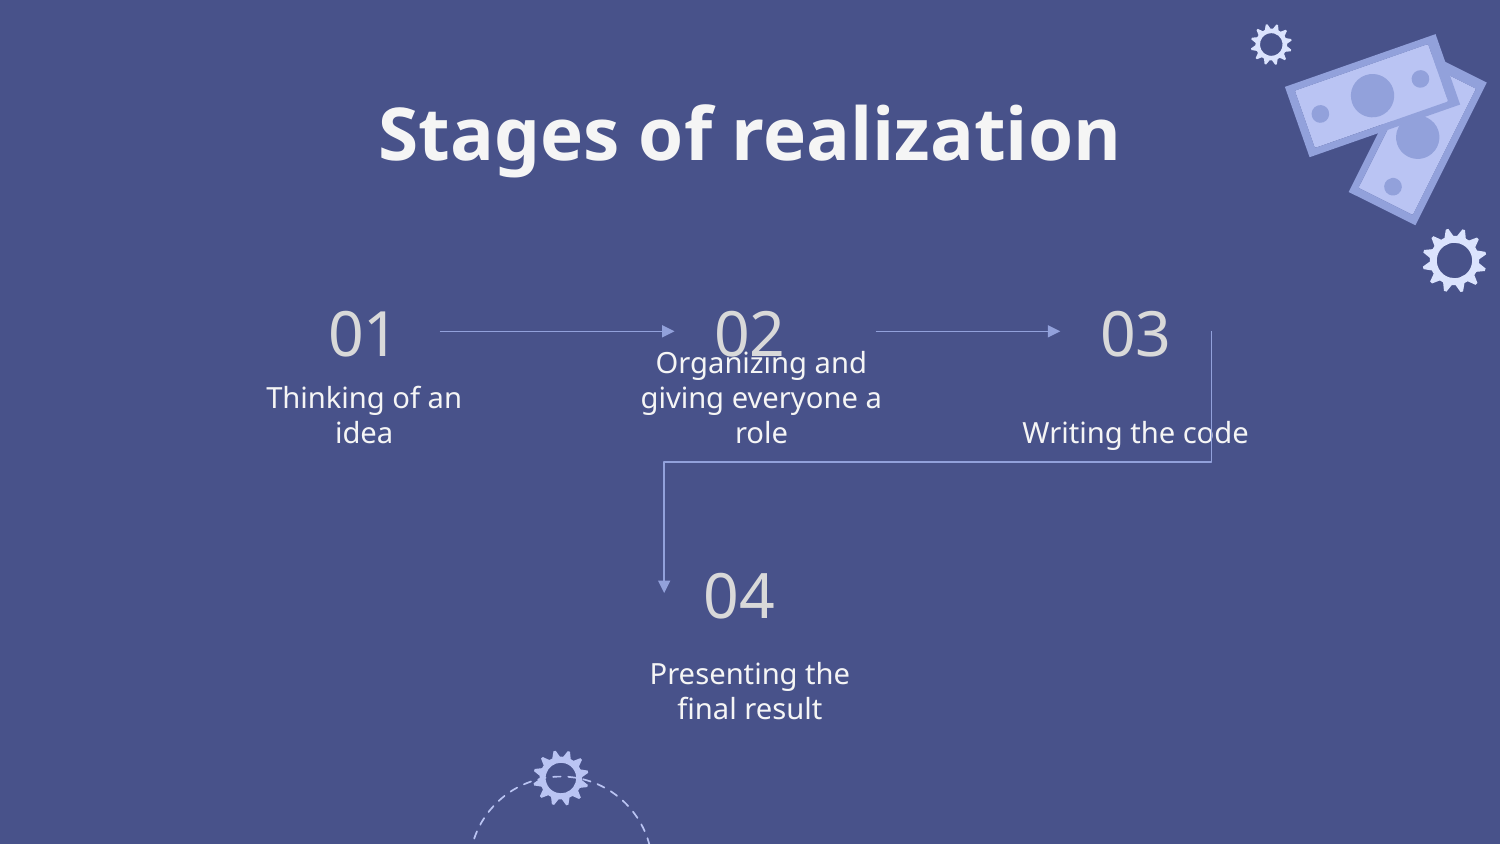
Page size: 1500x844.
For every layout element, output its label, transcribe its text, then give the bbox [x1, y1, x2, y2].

title 02 [674, 288, 826, 329]
subtitle Writing the code [1216, 378, 1277, 465]
subtitle Thinking of an idea [223, 378, 505, 465]
title 04 [664, 601, 816, 637]
subtitle Organizing and giving everyone a role [609, 378, 658, 465]
title 03 [1060, 288, 1212, 331]
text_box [663, 331, 1212, 594]
subtitle Presenting the final result [609, 654, 891, 741]
title Stages of realization [118, 72, 1382, 167]
title 01 [288, 288, 440, 375]
